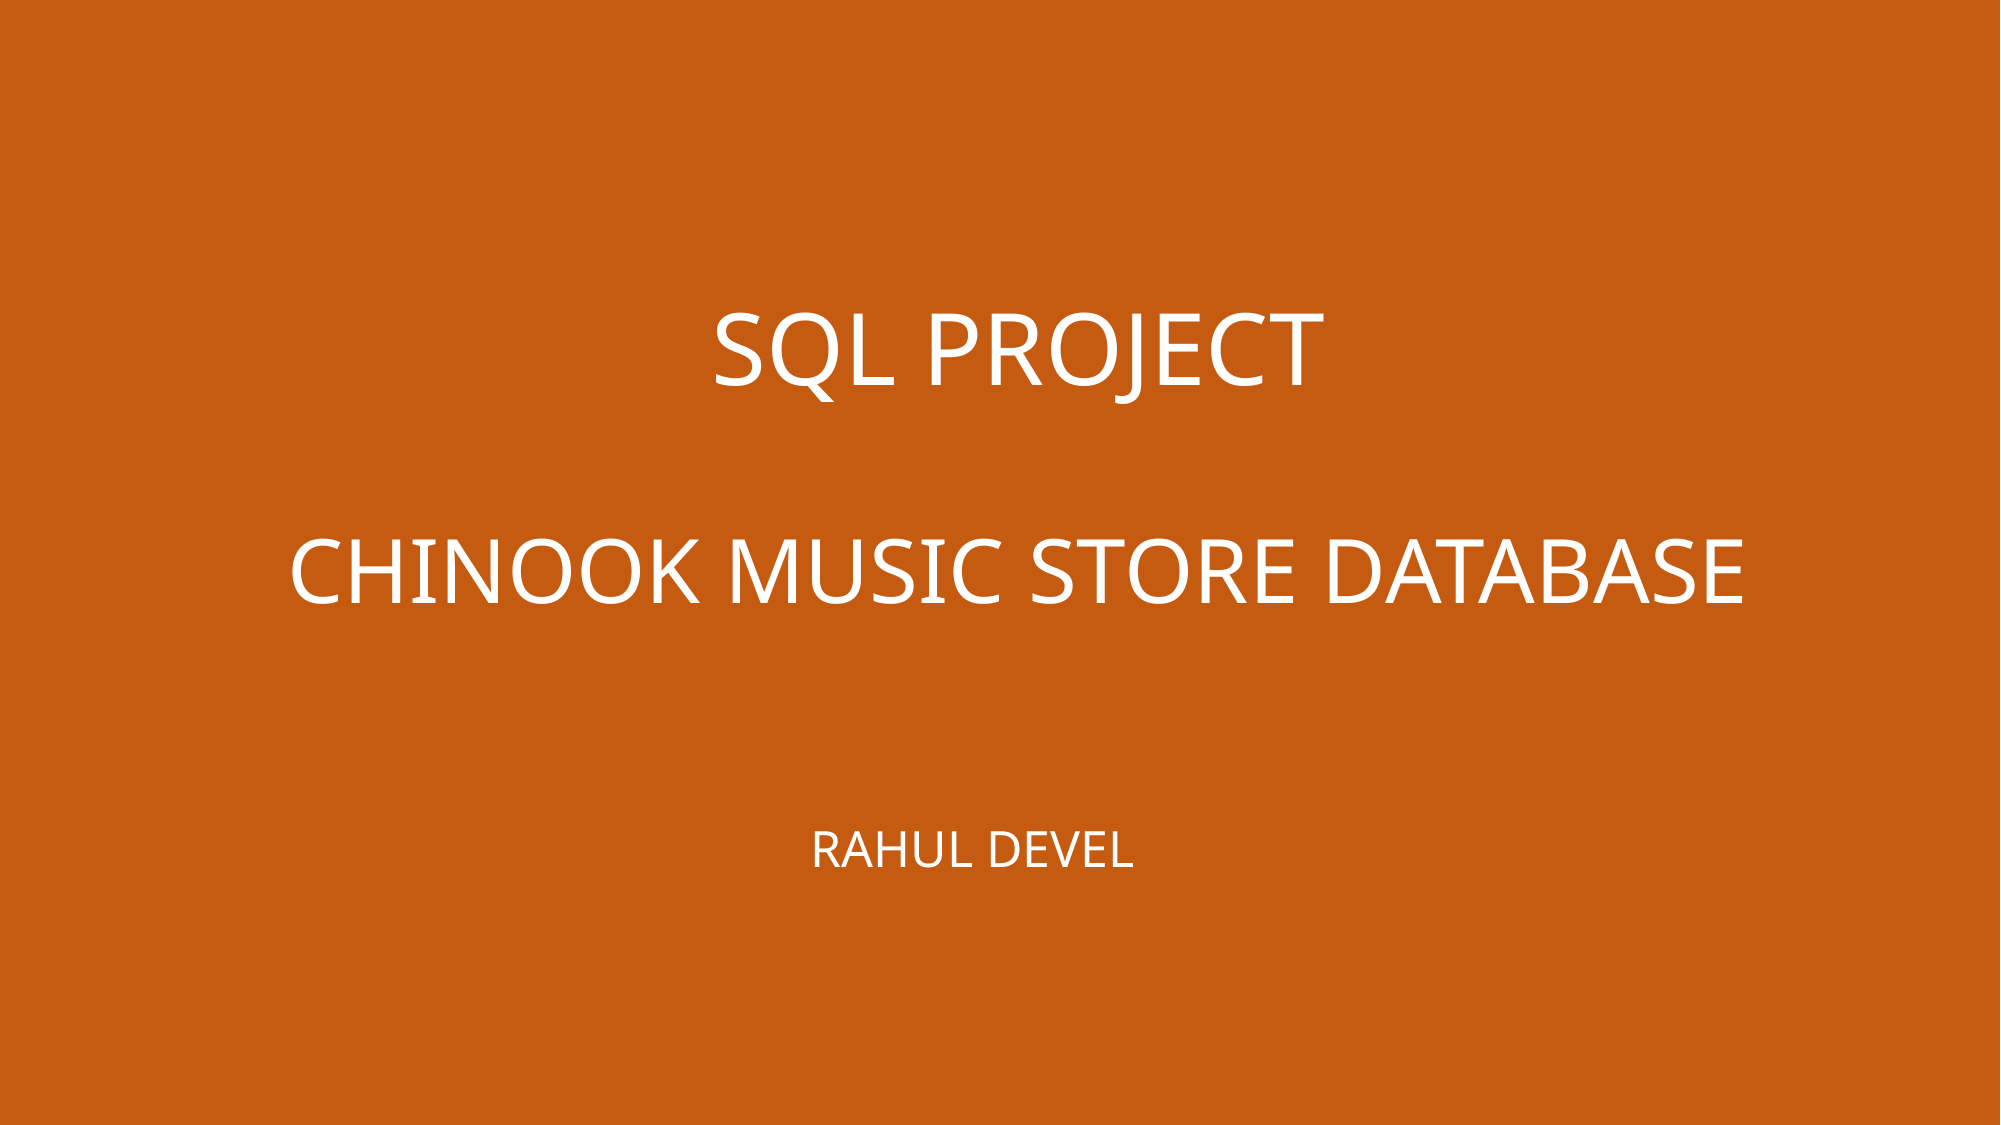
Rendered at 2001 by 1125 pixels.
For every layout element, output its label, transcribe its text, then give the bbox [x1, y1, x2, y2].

text_box RAHUL DEVEL [450, 810, 1495, 886]
title SQL PROJECT CHINOOK MUSIC STORE DATABASE [268, 238, 1769, 631]
